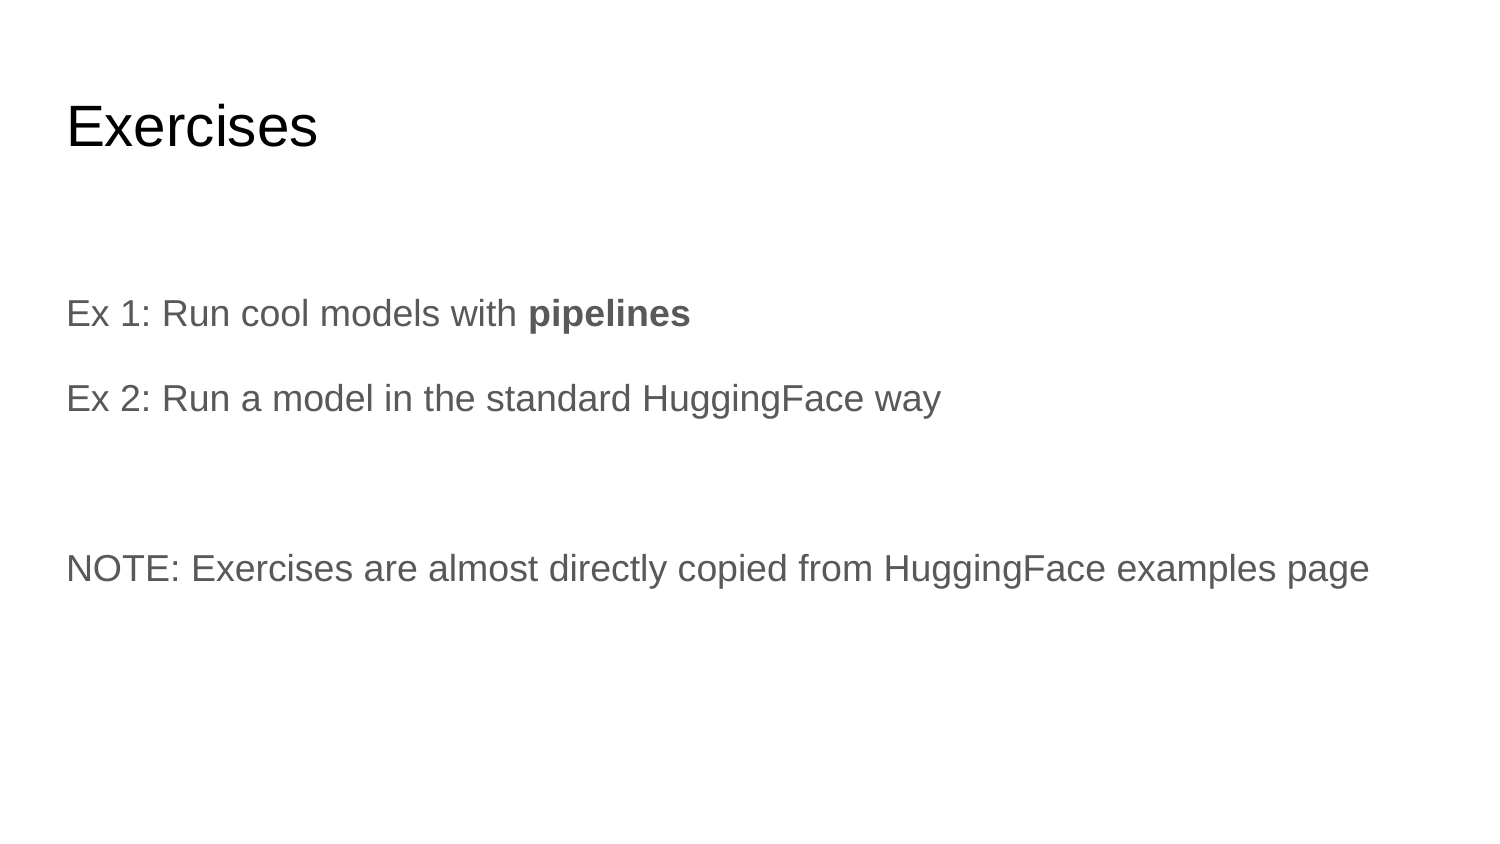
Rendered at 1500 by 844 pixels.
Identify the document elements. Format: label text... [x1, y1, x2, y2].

title Exercises [51, 72, 1449, 167]
list Ex 1: Run cool models with pipelines Ex 2: Run a model in the standard HuggingFace way NOTE: Еxercises are almost directly copied from HuggingFace examples page [51, 189, 1449, 750]
